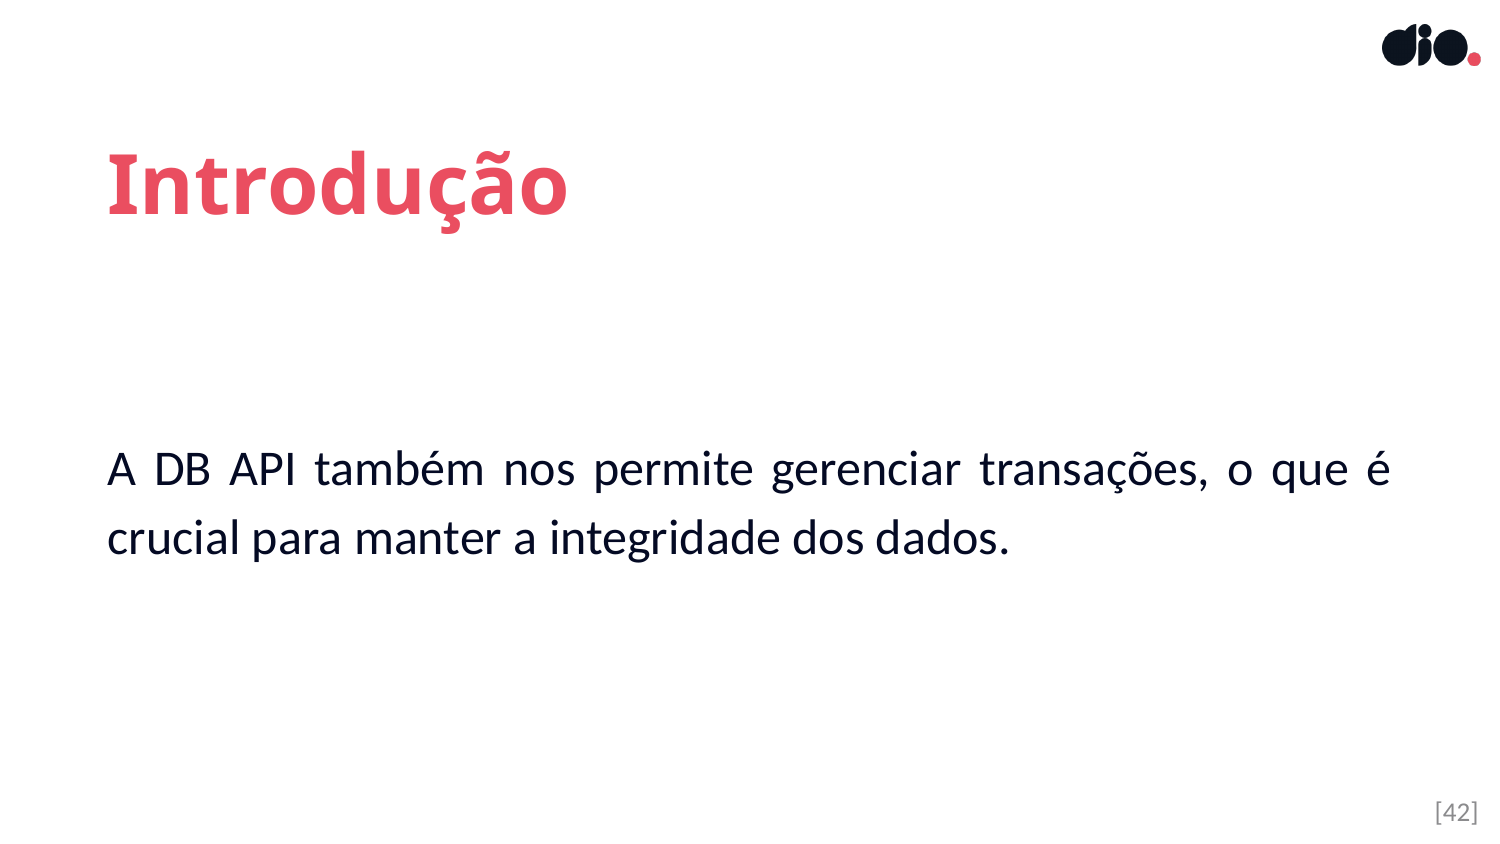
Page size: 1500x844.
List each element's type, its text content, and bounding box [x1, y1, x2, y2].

picture [1382, 24, 1481, 66]
text_box Introdução [92, 104, 1408, 243]
slide_number [42] [1403, 779, 1494, 844]
text_box A DB API também nos permite gerenciar transações, o que é crucial para manter a integridade dos dados. [92, 243, 1408, 749]
